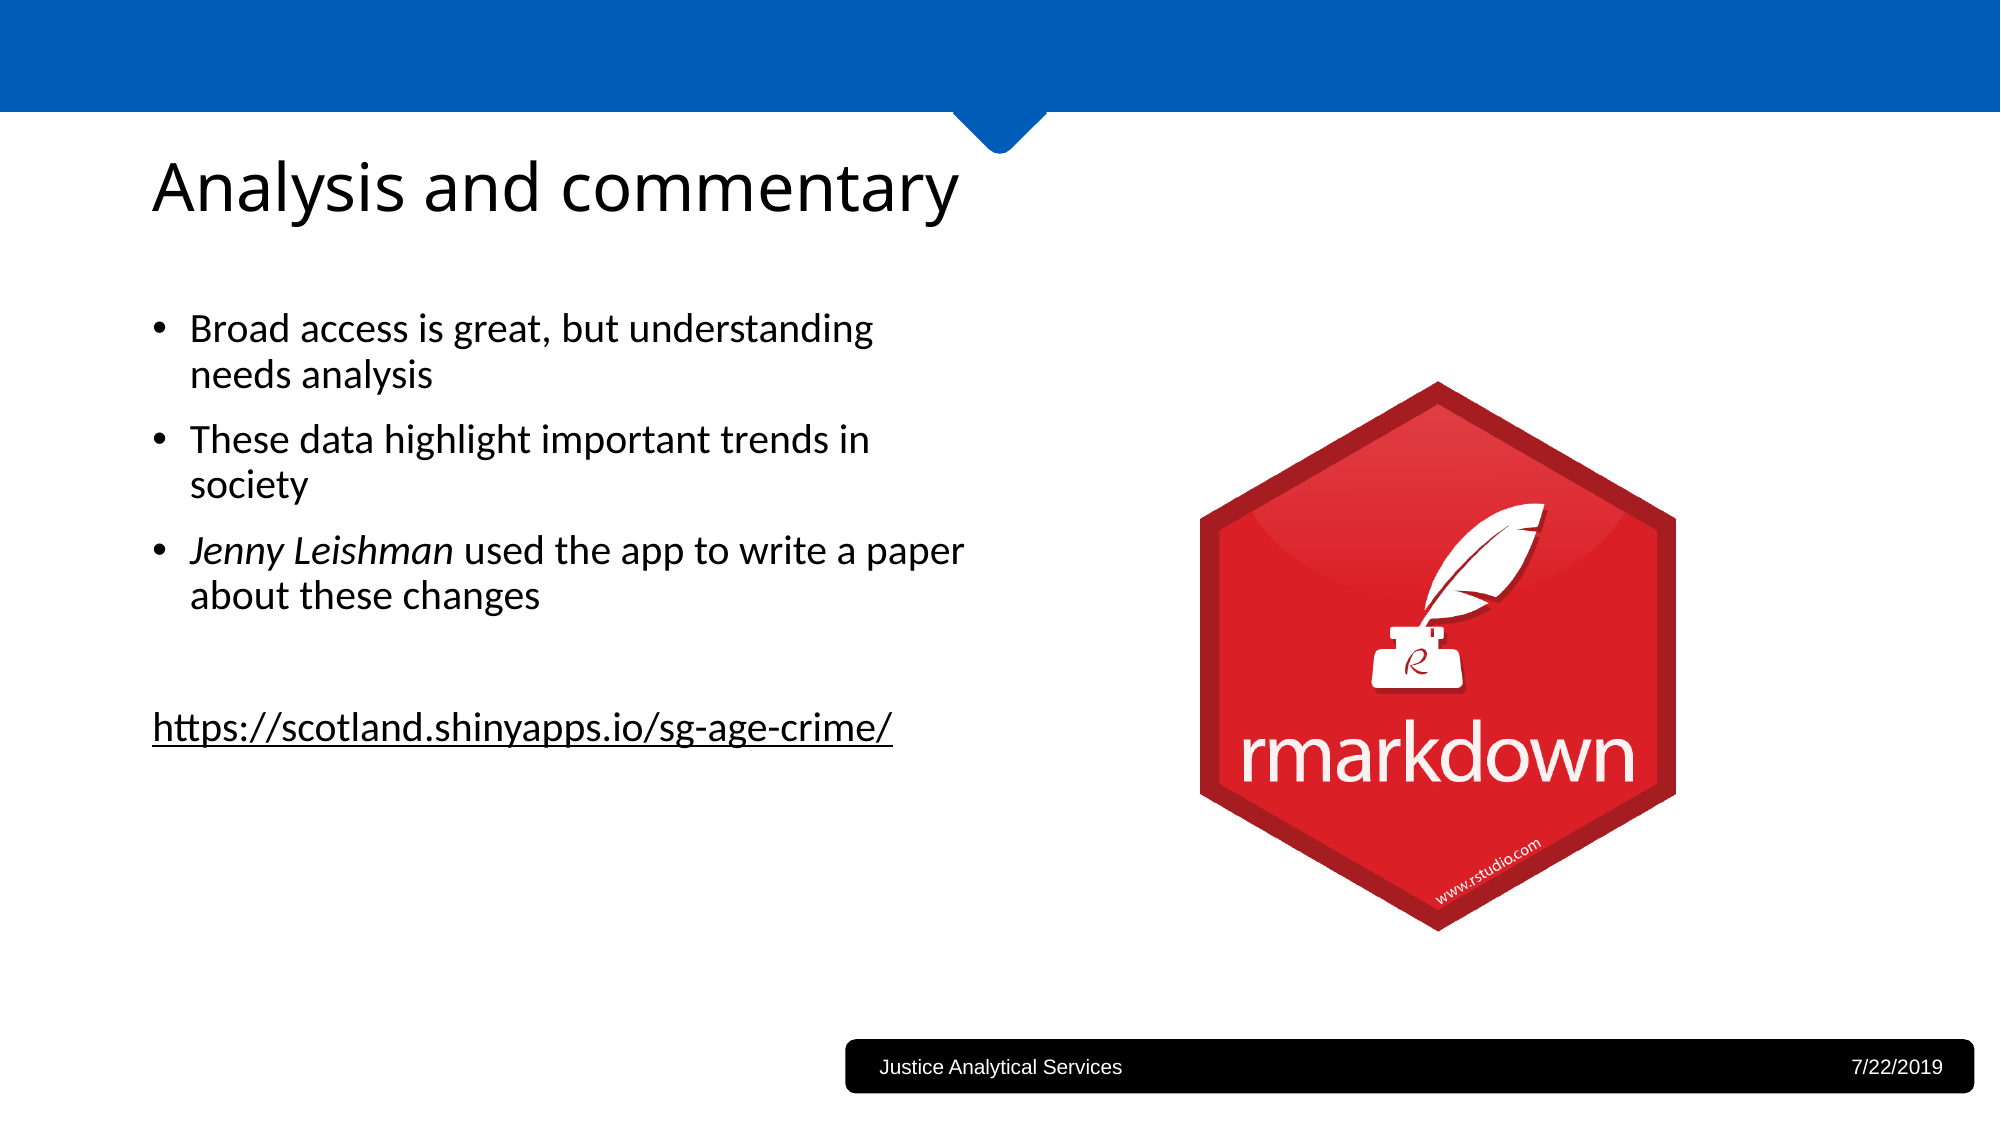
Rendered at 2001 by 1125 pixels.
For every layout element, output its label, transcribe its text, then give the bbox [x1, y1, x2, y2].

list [1199, 380, 1676, 933]
list Broad access is great, but understanding needs analysis These data highlight important trends in society Jenny Leishman used the app to write a paper about these changes https://scotland.shinyapps.io/sg-age-crime/ [137, 299, 988, 1014]
title Analysis and commentary [137, 81, 1863, 299]
